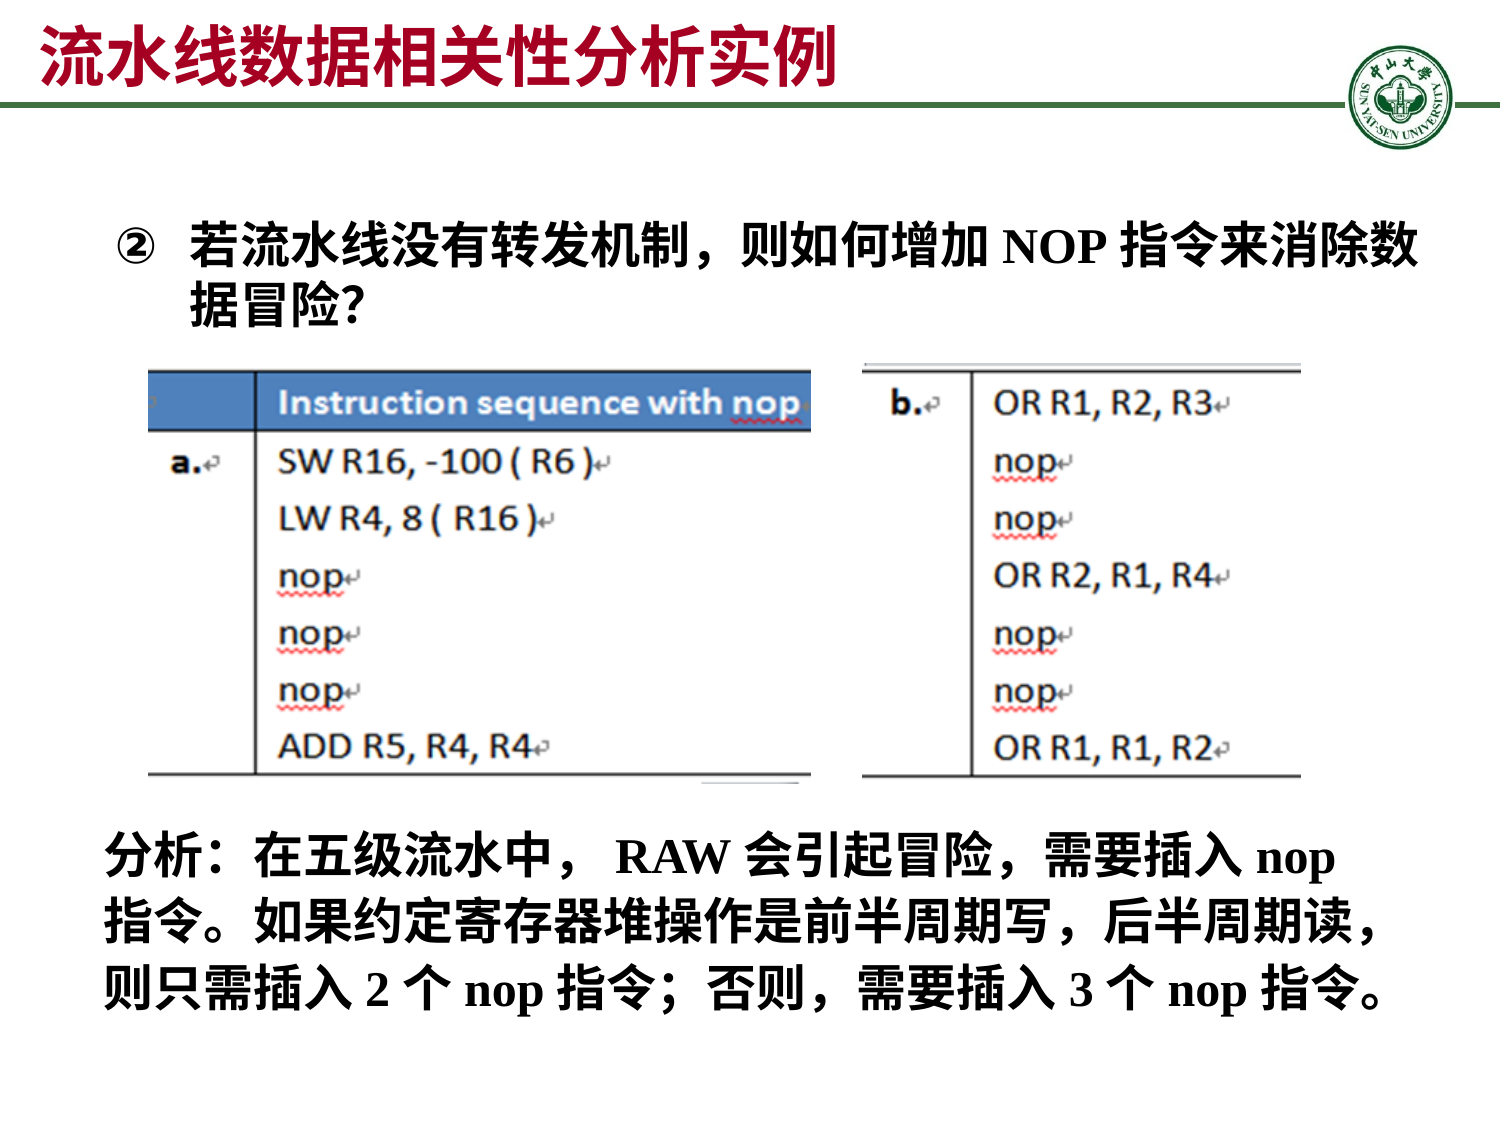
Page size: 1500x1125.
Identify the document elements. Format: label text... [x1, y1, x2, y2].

picture [1345, 42, 1455, 152]
title 流水线数据相关性分析实例 [23, 0, 1424, 102]
text_box 分析：在五级流水中，RAW会引起冒险，需要插入nop指令。如果约定寄存器堆操作是前半周期写，后半周期读，则只需插入2个nop指令；否则，需要插入3个nop指令。 [88, 810, 1412, 1024]
text_box 若流水线没有转发机制，则如何增加NOP指令来消除数据冒险？ [100, 205, 1443, 341]
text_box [147, 362, 1301, 786]
